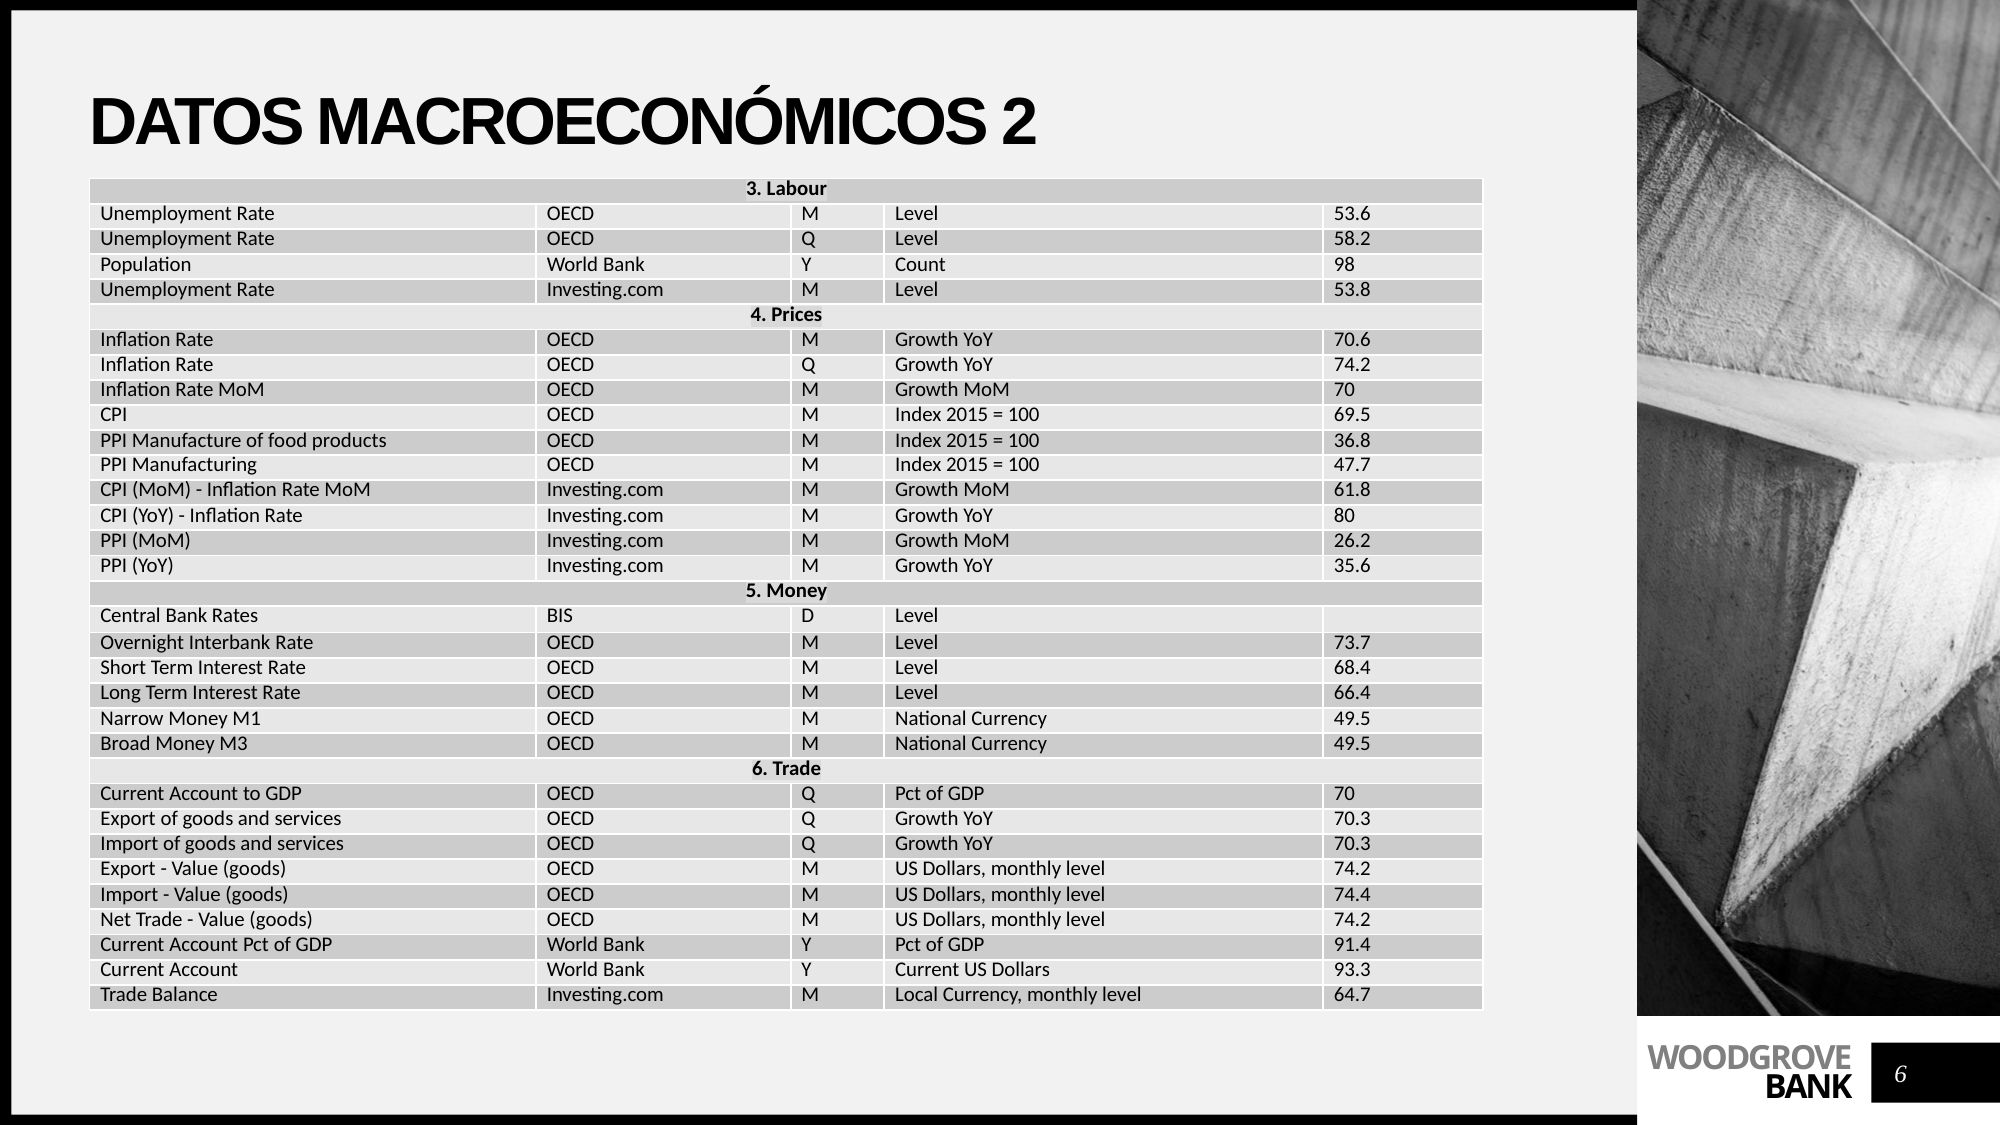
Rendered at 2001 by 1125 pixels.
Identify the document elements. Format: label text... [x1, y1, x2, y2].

table_cell 70 [1324, 381, 1482, 404]
table_cell 70.3 [1324, 835, 1482, 858]
table_cell 68.4 [1324, 659, 1482, 682]
table_header 3. Labour [90, 179, 1482, 203]
table_cell Unemployment Rate [90, 230, 535, 253]
table_cell 74.4 [1324, 885, 1482, 908]
table_cell OECD [537, 810, 790, 833]
table_cell M [792, 456, 883, 479]
table_cell M [792, 885, 883, 908]
table_cell Investing.com [537, 280, 790, 303]
table_cell OECD [537, 910, 790, 934]
table_cell CPI (MoM) - Inflation Rate MoM [90, 481, 535, 504]
table_cell CPI [90, 406, 535, 429]
table_cell National Currency [885, 709, 1322, 732]
table_cell 53.6 [1324, 205, 1482, 228]
table_cell 6. Trade [90, 759, 1482, 783]
table_cell Current Account Pct of GDP [90, 935, 535, 959]
table_cell Growth YoY [885, 330, 1322, 354]
table_cell Investing.com [537, 556, 790, 580]
table_cell Local Currency, monthly level [885, 986, 1322, 1009]
table_cell OECD [537, 431, 790, 454]
table_cell OECD [537, 230, 790, 253]
table_cell Investing.com [537, 986, 790, 1009]
table_cell Level [885, 607, 1322, 632]
table_cell Q [792, 356, 883, 379]
table_cell Export of goods and services [90, 810, 535, 833]
table_cell Growth YoY [885, 506, 1322, 529]
table_cell 64.7 [1324, 986, 1482, 1009]
table_cell Current Account [90, 961, 535, 984]
table_cell 49.5 [1324, 734, 1482, 757]
title Datos Macroeconómicos 2 [89, 87, 1160, 159]
table_cell Y [792, 935, 883, 959]
table_cell Growth MoM [885, 531, 1322, 555]
table_cell Level [885, 633, 1322, 657]
table_cell World Bank [537, 255, 790, 278]
table_cell PPI (YoY) [90, 556, 535, 580]
table_cell OECD [537, 734, 790, 757]
table_cell M [792, 860, 883, 883]
table_cell Inflation Rate [90, 356, 535, 379]
table_cell Broad Money M3 [90, 734, 535, 757]
table_cell 70.3 [1324, 810, 1482, 833]
table_cell 91.4 [1324, 935, 1482, 959]
table_cell OECD [537, 633, 790, 657]
table_cell 26.2 [1324, 531, 1482, 555]
table_cell Overnight Interbank Rate [90, 633, 535, 657]
table_cell M [792, 633, 883, 657]
table_cell M [792, 381, 883, 404]
table_cell 69.5 [1324, 406, 1482, 429]
table_cell 70.6 [1324, 330, 1482, 354]
table_cell Growth MoM [885, 481, 1322, 504]
table_cell Import of goods and services [90, 835, 535, 858]
table_cell Y [792, 255, 883, 278]
table_cell Q [792, 810, 883, 833]
table_cell OECD [537, 885, 790, 908]
table_cell Central Bank Rates [90, 607, 535, 632]
table_cell World Bank [537, 935, 790, 959]
table_cell Inflation Rate MoM [90, 381, 535, 404]
table_cell Investing.com [537, 531, 790, 555]
table_cell M [792, 910, 883, 934]
table_cell M [792, 734, 883, 757]
slide_number 6 [1877, 1050, 1924, 1096]
table_cell OECD [537, 835, 790, 858]
table_cell Growth MoM [885, 381, 1322, 404]
table_cell US Dollars, monthly level [885, 885, 1322, 908]
table_cell OECD [537, 456, 790, 479]
table_cell 36.8 [1324, 431, 1482, 454]
table_cell Index 2015 = 100 [885, 406, 1322, 429]
picture [1637, 0, 2000, 1016]
table_cell BIS [537, 607, 790, 632]
table_cell Inflation Rate [90, 330, 535, 354]
table_cell Q [792, 784, 883, 808]
table_cell Index 2015 = 100 [885, 431, 1322, 454]
table_cell M [792, 481, 883, 504]
table_cell Investing.com [537, 481, 790, 504]
table_cell Population [90, 255, 535, 278]
table_cell National Currency [885, 734, 1322, 757]
table_cell World Bank [537, 961, 790, 984]
table_cell PPI Manufacture of food products [90, 431, 535, 454]
table_cell PPI Manufacturing [90, 456, 535, 479]
table_cell 53.8 [1324, 280, 1482, 303]
table_cell Pct of GDP [885, 784, 1322, 808]
table_cell Trade Balance [90, 986, 535, 1009]
table_cell M [792, 506, 883, 529]
table_cell Current Account to GDP [90, 784, 535, 808]
table_cell OECD [537, 406, 790, 429]
table_cell 4. Prices [90, 305, 1482, 329]
table_cell 70 [1324, 784, 1482, 808]
table_cell 47.7 [1324, 456, 1482, 479]
table_cell OECD [537, 784, 790, 808]
table_cell Level [885, 205, 1322, 228]
table_cell Growth YoY [885, 810, 1322, 833]
table_cell 5. Money [90, 582, 1482, 605]
table_cell Growth YoY [885, 556, 1322, 580]
table_cell M [792, 205, 883, 228]
table_cell 93.3 [1324, 961, 1482, 984]
table_cell Q [792, 835, 883, 858]
table_cell Level [885, 280, 1322, 303]
table_cell Count [885, 255, 1322, 278]
table_cell Q [792, 230, 883, 253]
table_cell Short Term Interest Rate [90, 659, 535, 682]
table_cell 35.6 [1324, 556, 1482, 580]
table_cell Growth YoY [885, 835, 1322, 858]
table_cell M [792, 330, 883, 354]
table_cell 61.8 [1324, 481, 1482, 504]
table_cell M [792, 280, 883, 303]
table_cell OECD [537, 684, 790, 707]
table_cell Export - Value (goods) [90, 860, 535, 883]
table_cell 58.2 [1324, 230, 1482, 253]
table_cell Unemployment Rate [90, 280, 535, 303]
table_cell Net Trade - Value (goods) [90, 910, 535, 934]
table_cell Growth YoY [885, 356, 1322, 379]
table_cell Level [885, 684, 1322, 707]
table_cell Current US Dollars [885, 961, 1322, 984]
table_cell M [792, 986, 883, 1009]
table_cell OECD [537, 860, 790, 883]
table_cell Level [885, 230, 1322, 253]
table_cell 74.2 [1324, 860, 1482, 883]
table_cell 74.2 [1324, 910, 1482, 934]
table_cell Import - Value (goods) [90, 885, 535, 908]
table_cell OECD [537, 356, 790, 379]
table_cell M [792, 406, 883, 429]
table_cell 66.4 [1324, 684, 1482, 707]
table_cell M [792, 709, 883, 732]
table_cell OECD [537, 205, 790, 228]
table_cell M [792, 684, 883, 707]
table_cell Y [792, 961, 883, 984]
table_cell 49.5 [1324, 709, 1482, 732]
table_cell OECD [537, 330, 790, 354]
table_cell D [792, 607, 883, 632]
table_cell US Dollars, monthly level [885, 910, 1322, 934]
table_cell US Dollars, monthly level [885, 860, 1322, 883]
table_cell CPI (YoY) - Inflation Rate [90, 506, 535, 529]
table_cell OECD [537, 381, 790, 404]
table_cell 73.7 [1324, 633, 1482, 657]
table_cell OECD [537, 659, 790, 682]
table_cell [1324, 607, 1482, 632]
table_cell Unemployment Rate [90, 205, 535, 228]
table_cell 98 [1324, 255, 1482, 278]
table_cell M [792, 531, 883, 555]
table_cell M [792, 659, 883, 682]
table_cell M [792, 431, 883, 454]
table_cell Long Term Interest Rate [90, 684, 535, 707]
table_cell M [792, 556, 883, 580]
table_cell 74.2 [1324, 356, 1482, 379]
table_cell PPI (MoM) [90, 531, 535, 555]
table_cell Level [885, 659, 1322, 682]
table_cell 80 [1324, 506, 1482, 529]
table_cell Narrow Money M1 [90, 709, 535, 732]
table_cell Investing.com [537, 506, 790, 529]
table_cell Index 2015 = 100 [885, 456, 1322, 479]
table_cell OECD [537, 709, 790, 732]
table_cell Pct of GDP [885, 935, 1322, 959]
